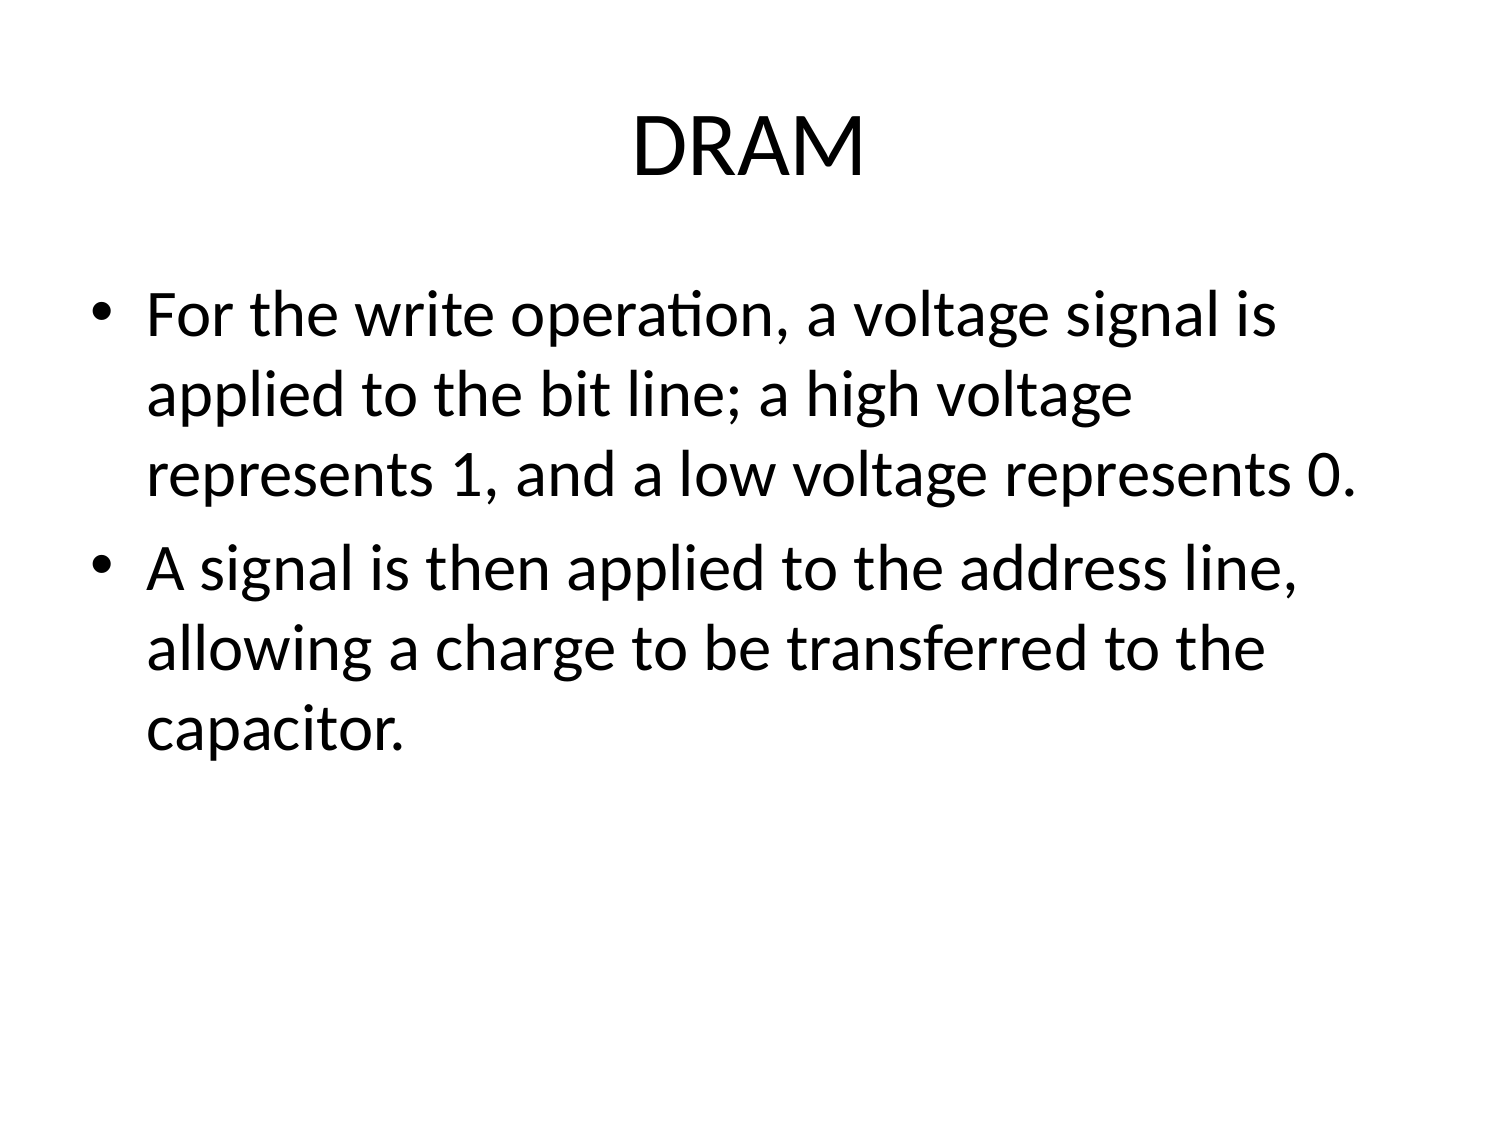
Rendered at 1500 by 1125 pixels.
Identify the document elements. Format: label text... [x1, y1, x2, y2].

title DRAM [75, 45, 1425, 233]
list For the write operation, a voltage signal is applied to the bit line; a high voltage represents 1, and a low voltage represents 0. A signal is then applied to the address line, allowing a charge to be transferred to the capacitor. [75, 262, 1425, 1005]
